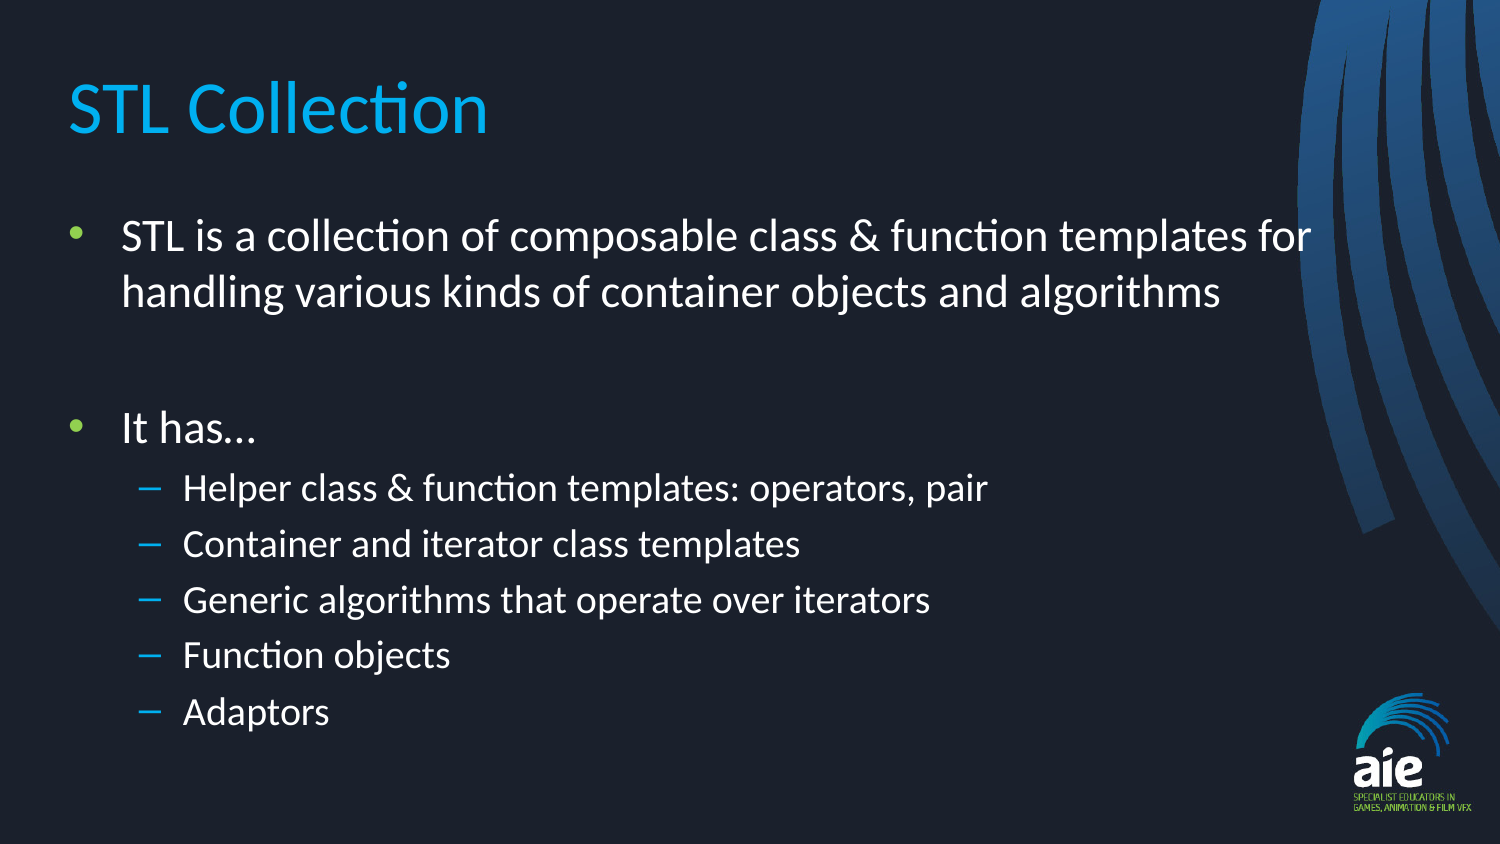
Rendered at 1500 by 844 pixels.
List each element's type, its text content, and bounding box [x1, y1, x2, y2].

title STL Collection [53, 33, 1425, 175]
list STL is a collection of composable class & function templates for handling various kinds of container objects and algorithms It has… Helper class & function templates: operators, pair Container and iterator class templates Generic algorithms that operate over iterators Function objects Adaptors [53, 197, 1329, 753]
picture [0, 0, 1500, 844]
